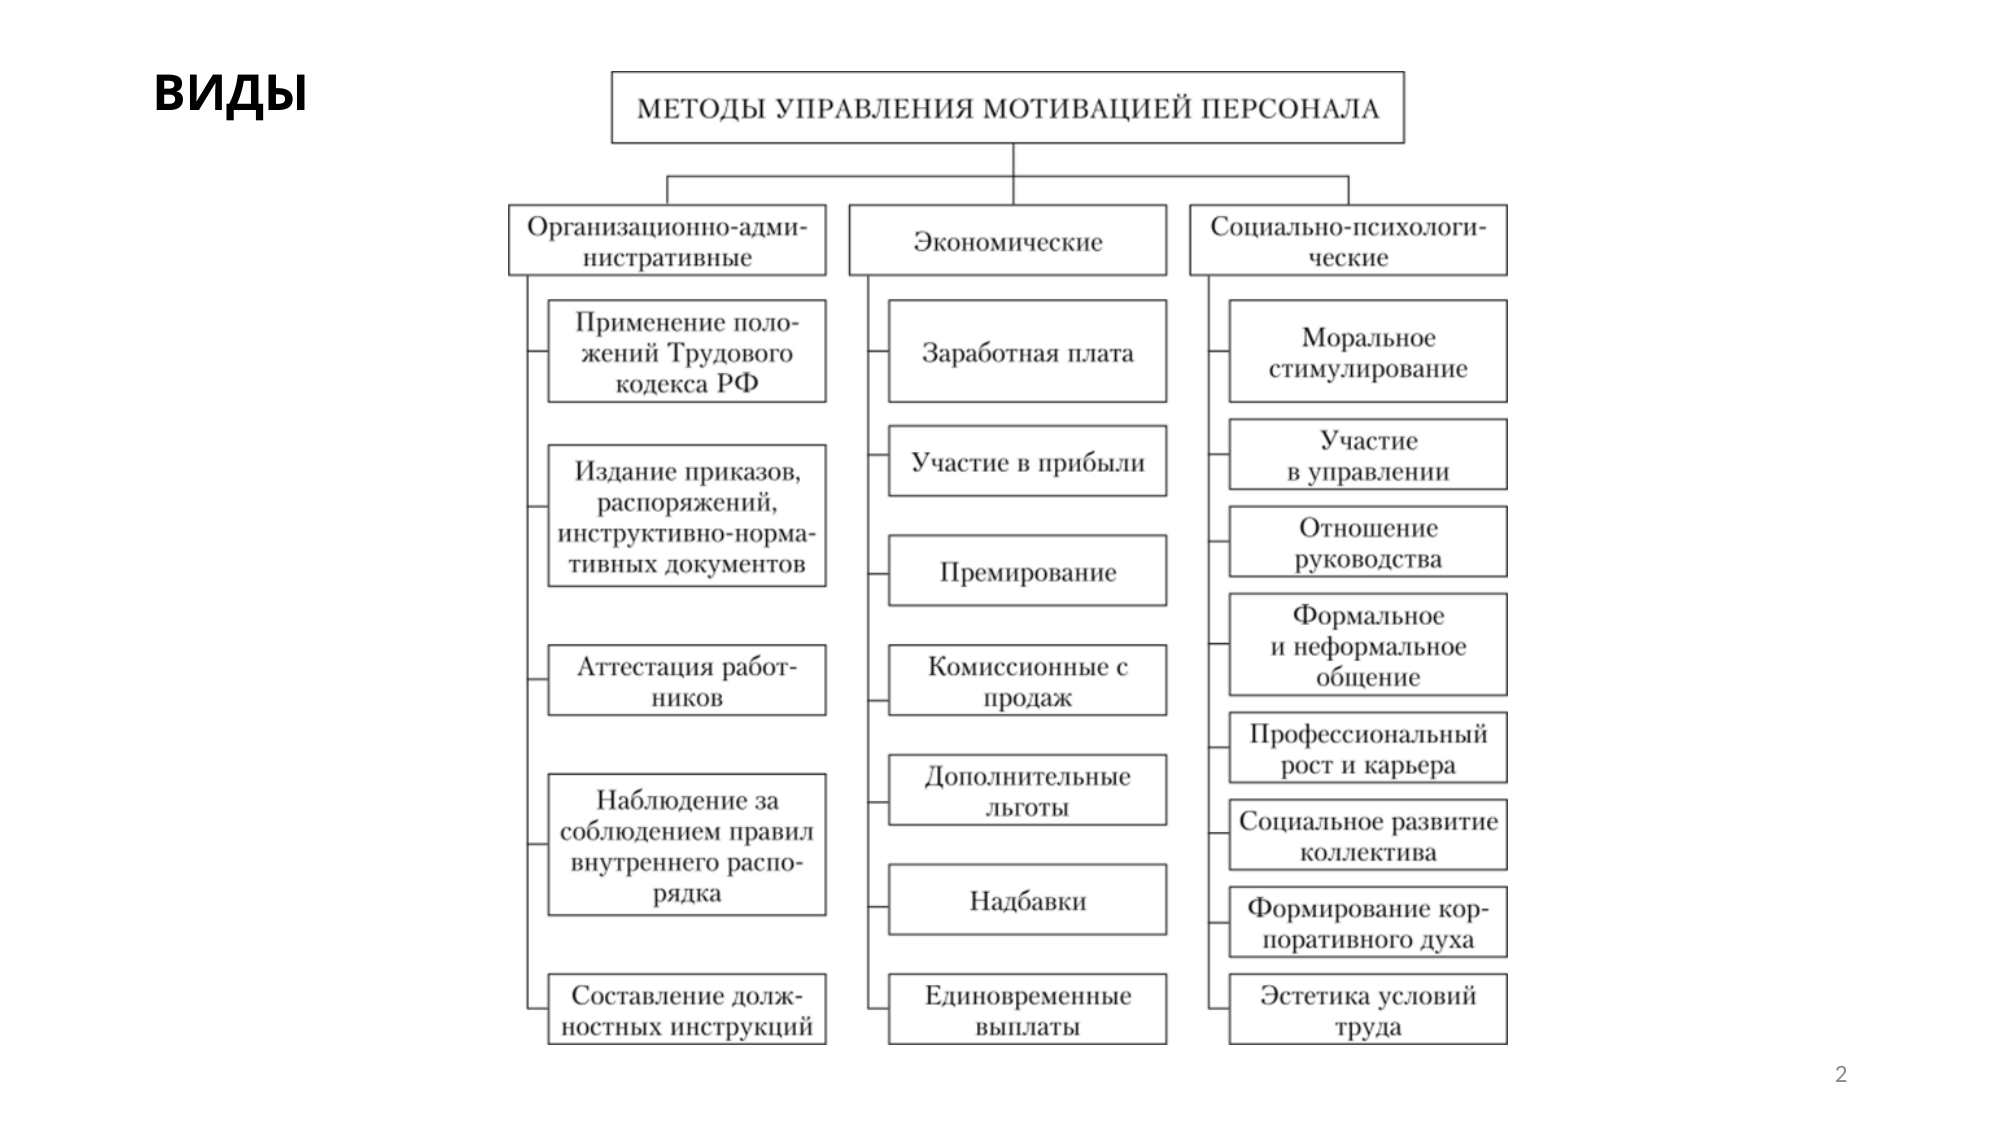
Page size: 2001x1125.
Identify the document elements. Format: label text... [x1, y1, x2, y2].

picture [508, 71, 1508, 1045]
title ВИДЫ [137, 59, 1863, 129]
slide_number 2 [1412, 1042, 1863, 1103]
